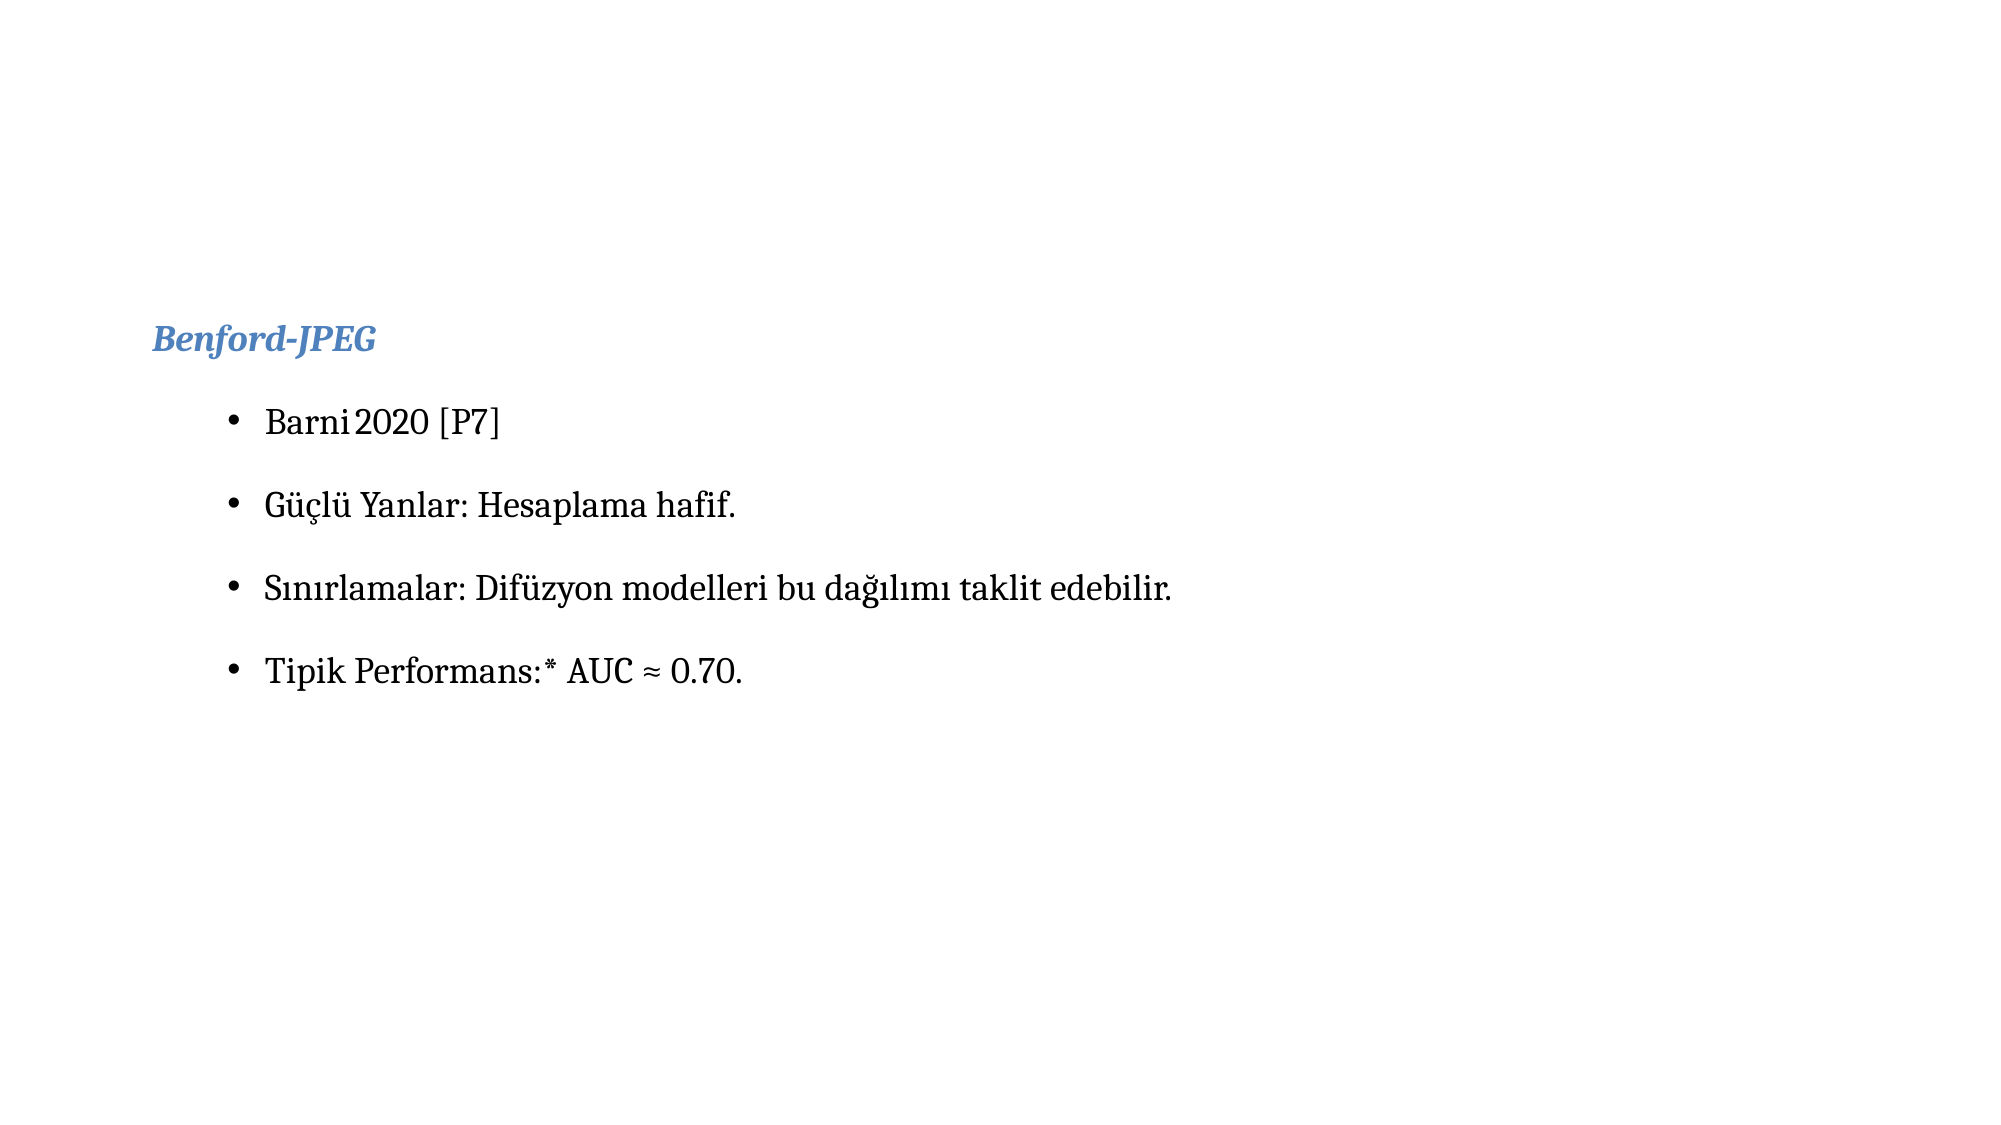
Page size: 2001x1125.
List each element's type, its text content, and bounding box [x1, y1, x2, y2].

list Benford‑JPEG Barni 2020 [P7] Güçlü Yanlar: Hesaplama hafif. Sınırlamalar: Difüzyon modelleri bu dağılımı taklit edebilir. Tipik Performans:* AUC ≈ 0.70. [137, 299, 1863, 1014]
